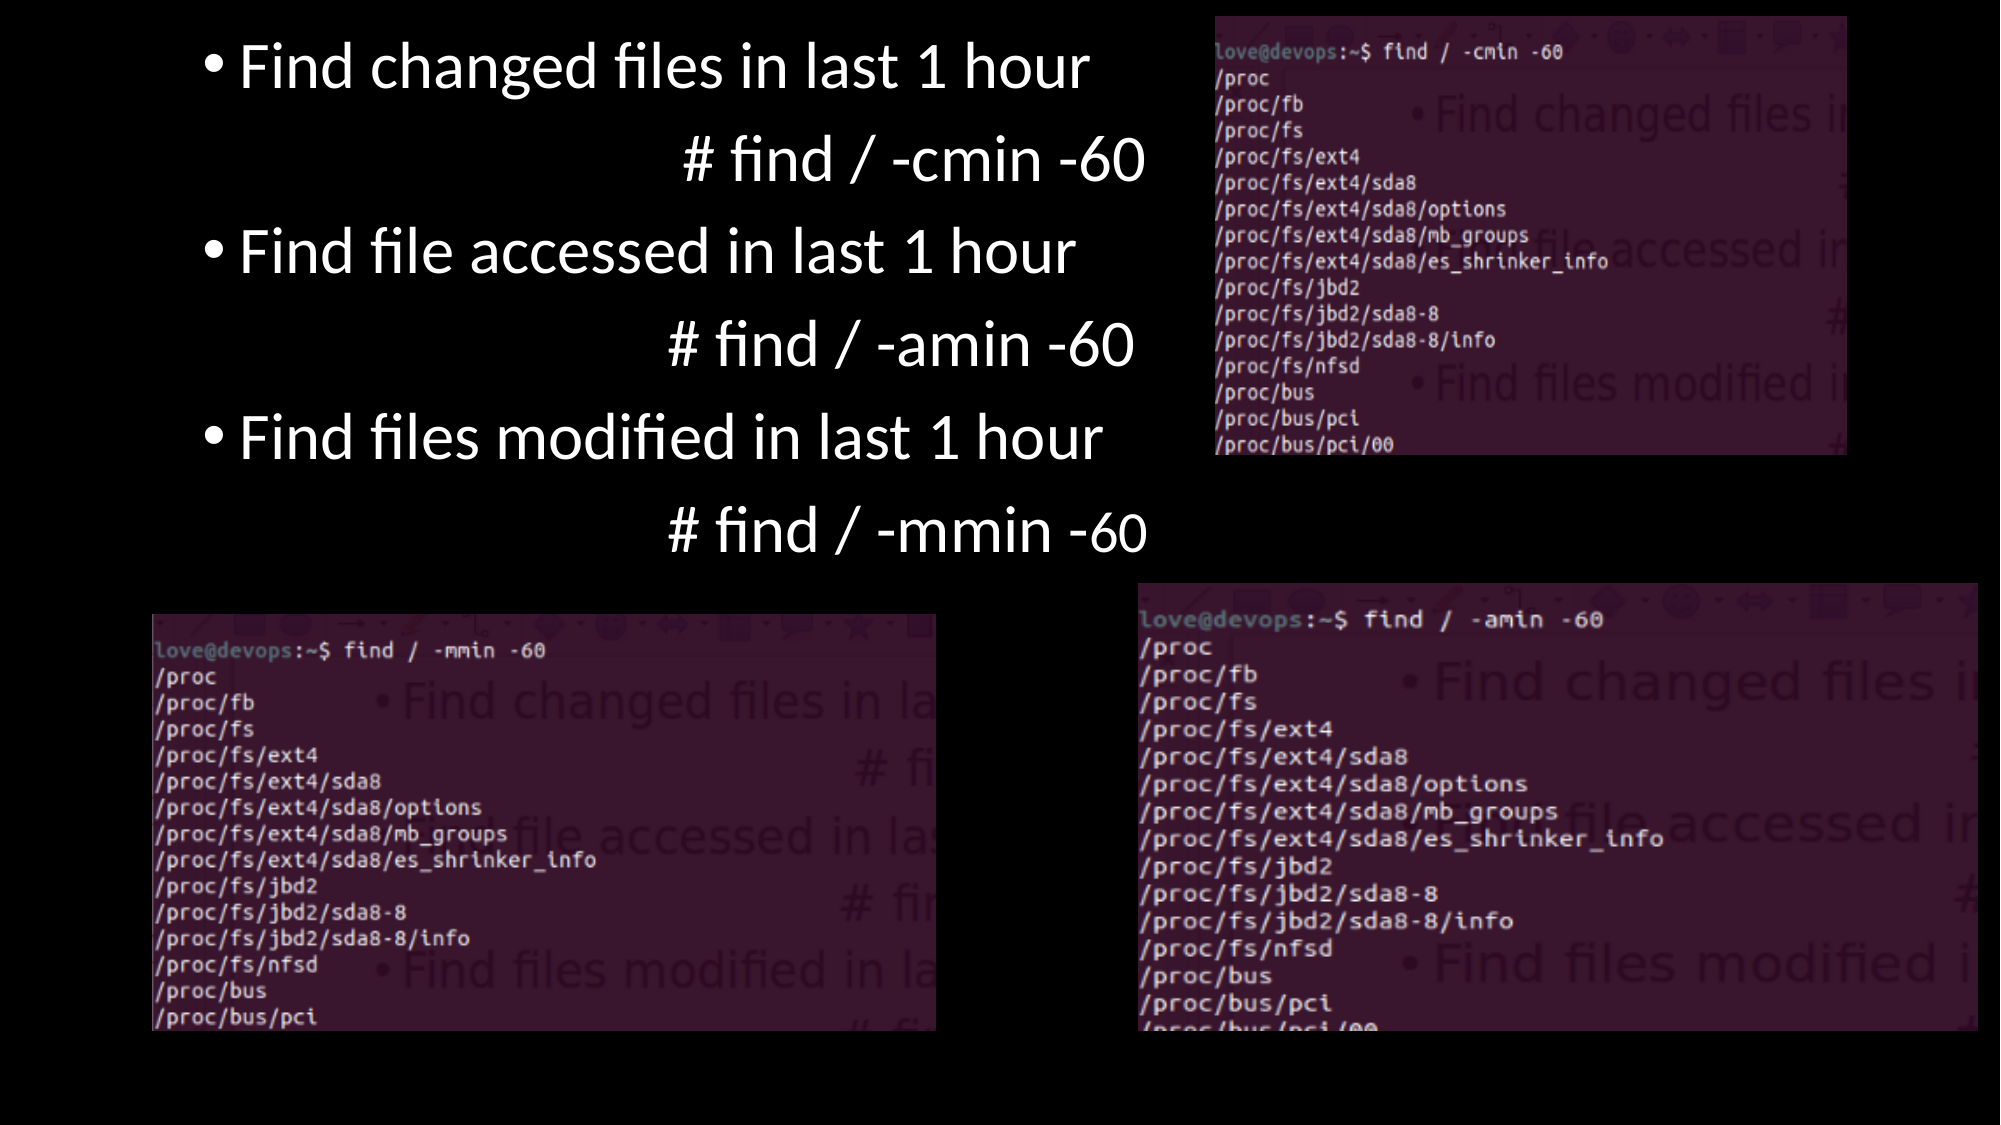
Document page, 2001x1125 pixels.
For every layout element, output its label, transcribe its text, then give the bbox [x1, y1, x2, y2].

picture [152, 614, 936, 1031]
picture [1215, 16, 1847, 455]
picture [1138, 583, 1978, 1031]
list Find changed files in last 1 hour # find / -cmin -60 Find file accessed in last 1 hour # find / -amin -60 Find files modified in last 1 hour # find / -mmin -60 [187, 23, 1813, 950]
